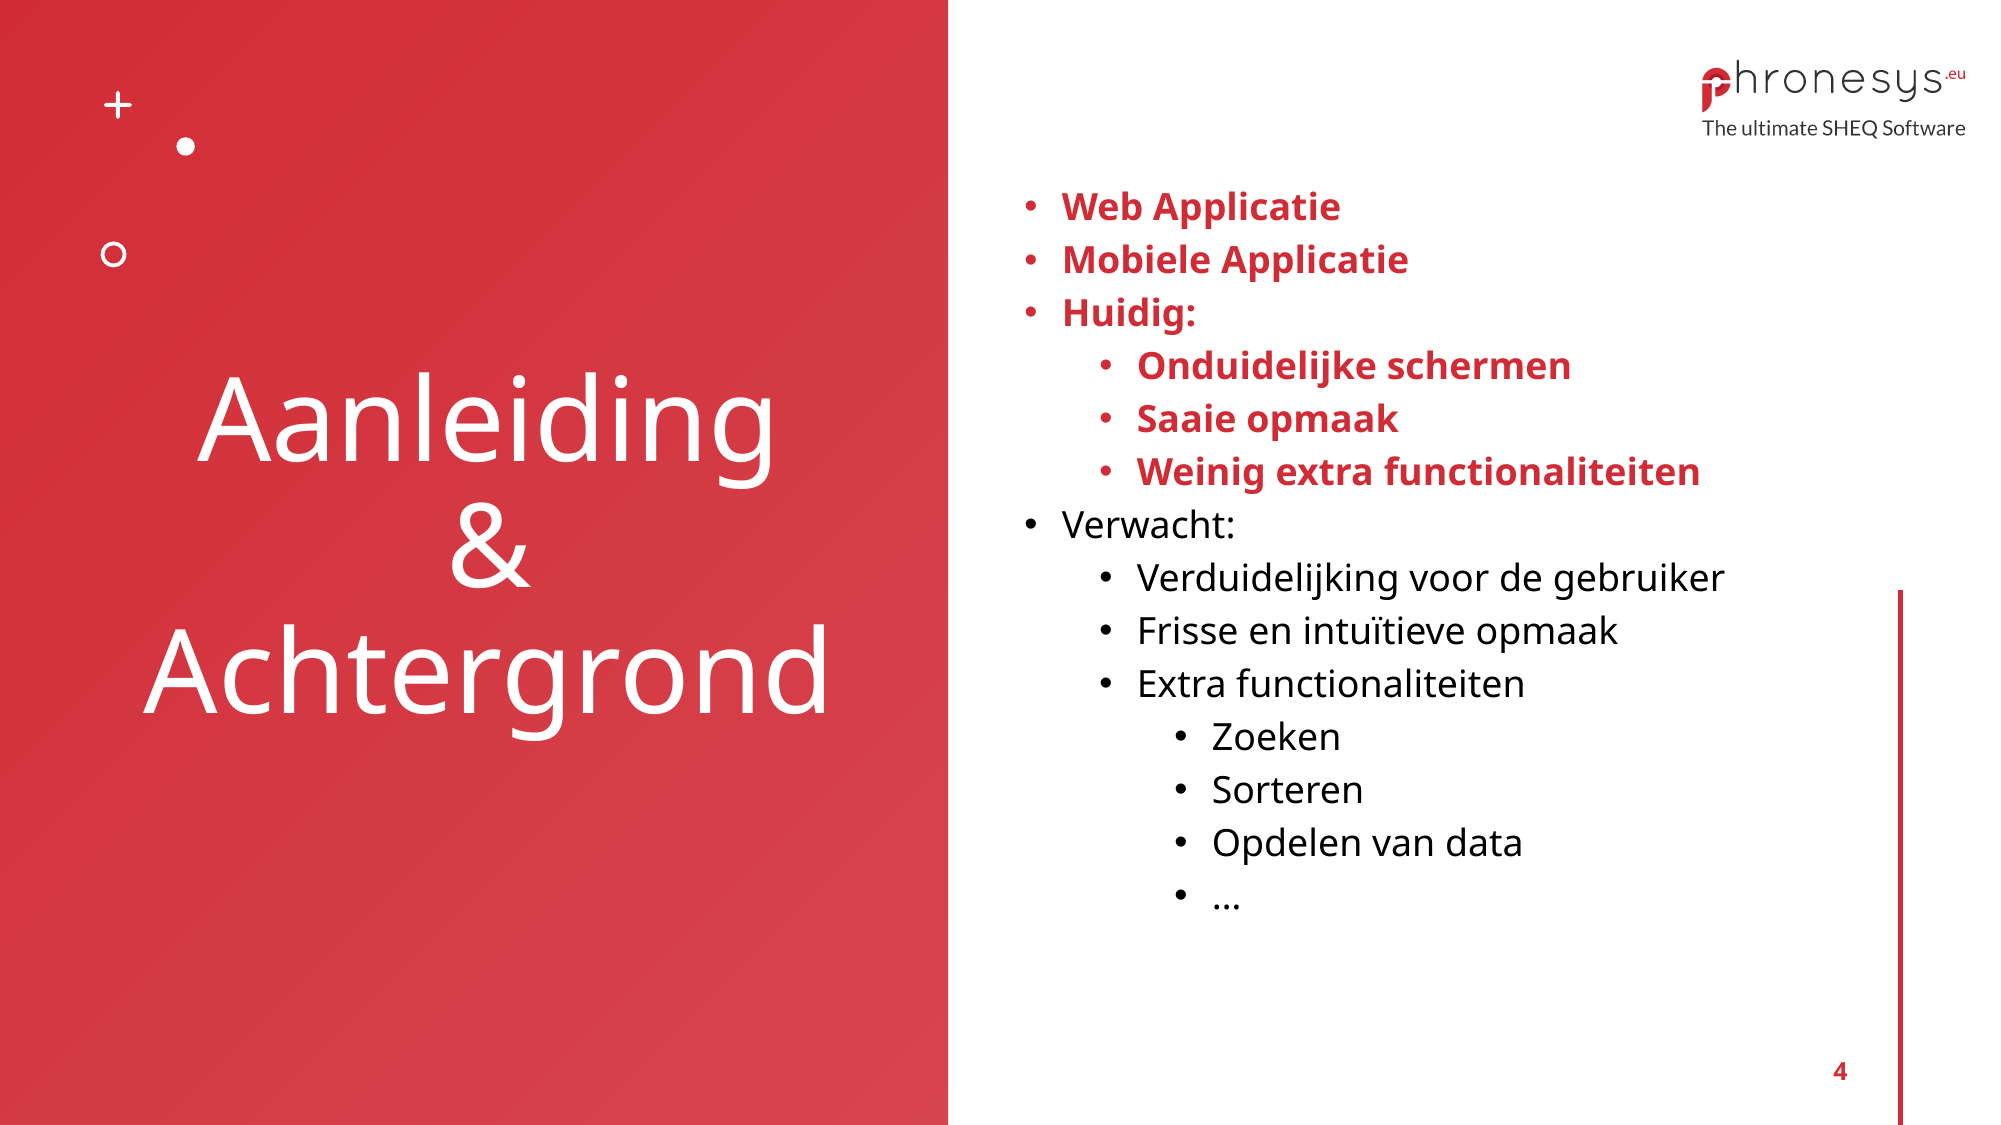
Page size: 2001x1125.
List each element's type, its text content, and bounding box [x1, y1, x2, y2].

picture [1694, 26, 1972, 172]
text_box [100, 241, 127, 268]
text_box Web Applicatie Mobiele Applicatie Huidig: Onduidelijke schermen Saaie opmaak Weinig extra functionaliteiten Verwacht: Verduidelijking voor de gebruiker Frisse en intuïtieve opmaak Extra functionaliteiten Zoeken Sorteren Opdelen van data … [999, 62, 1819, 1043]
slide_number 4 [1412, 1042, 1863, 1103]
text_box [949, 0, 2000, 1125]
text_box [0, 0, 949, 1125]
text_box [103, 90, 132, 119]
title Aanleiding & Achtergrond [126, 59, 852, 1040]
text_box [176, 137, 195, 156]
